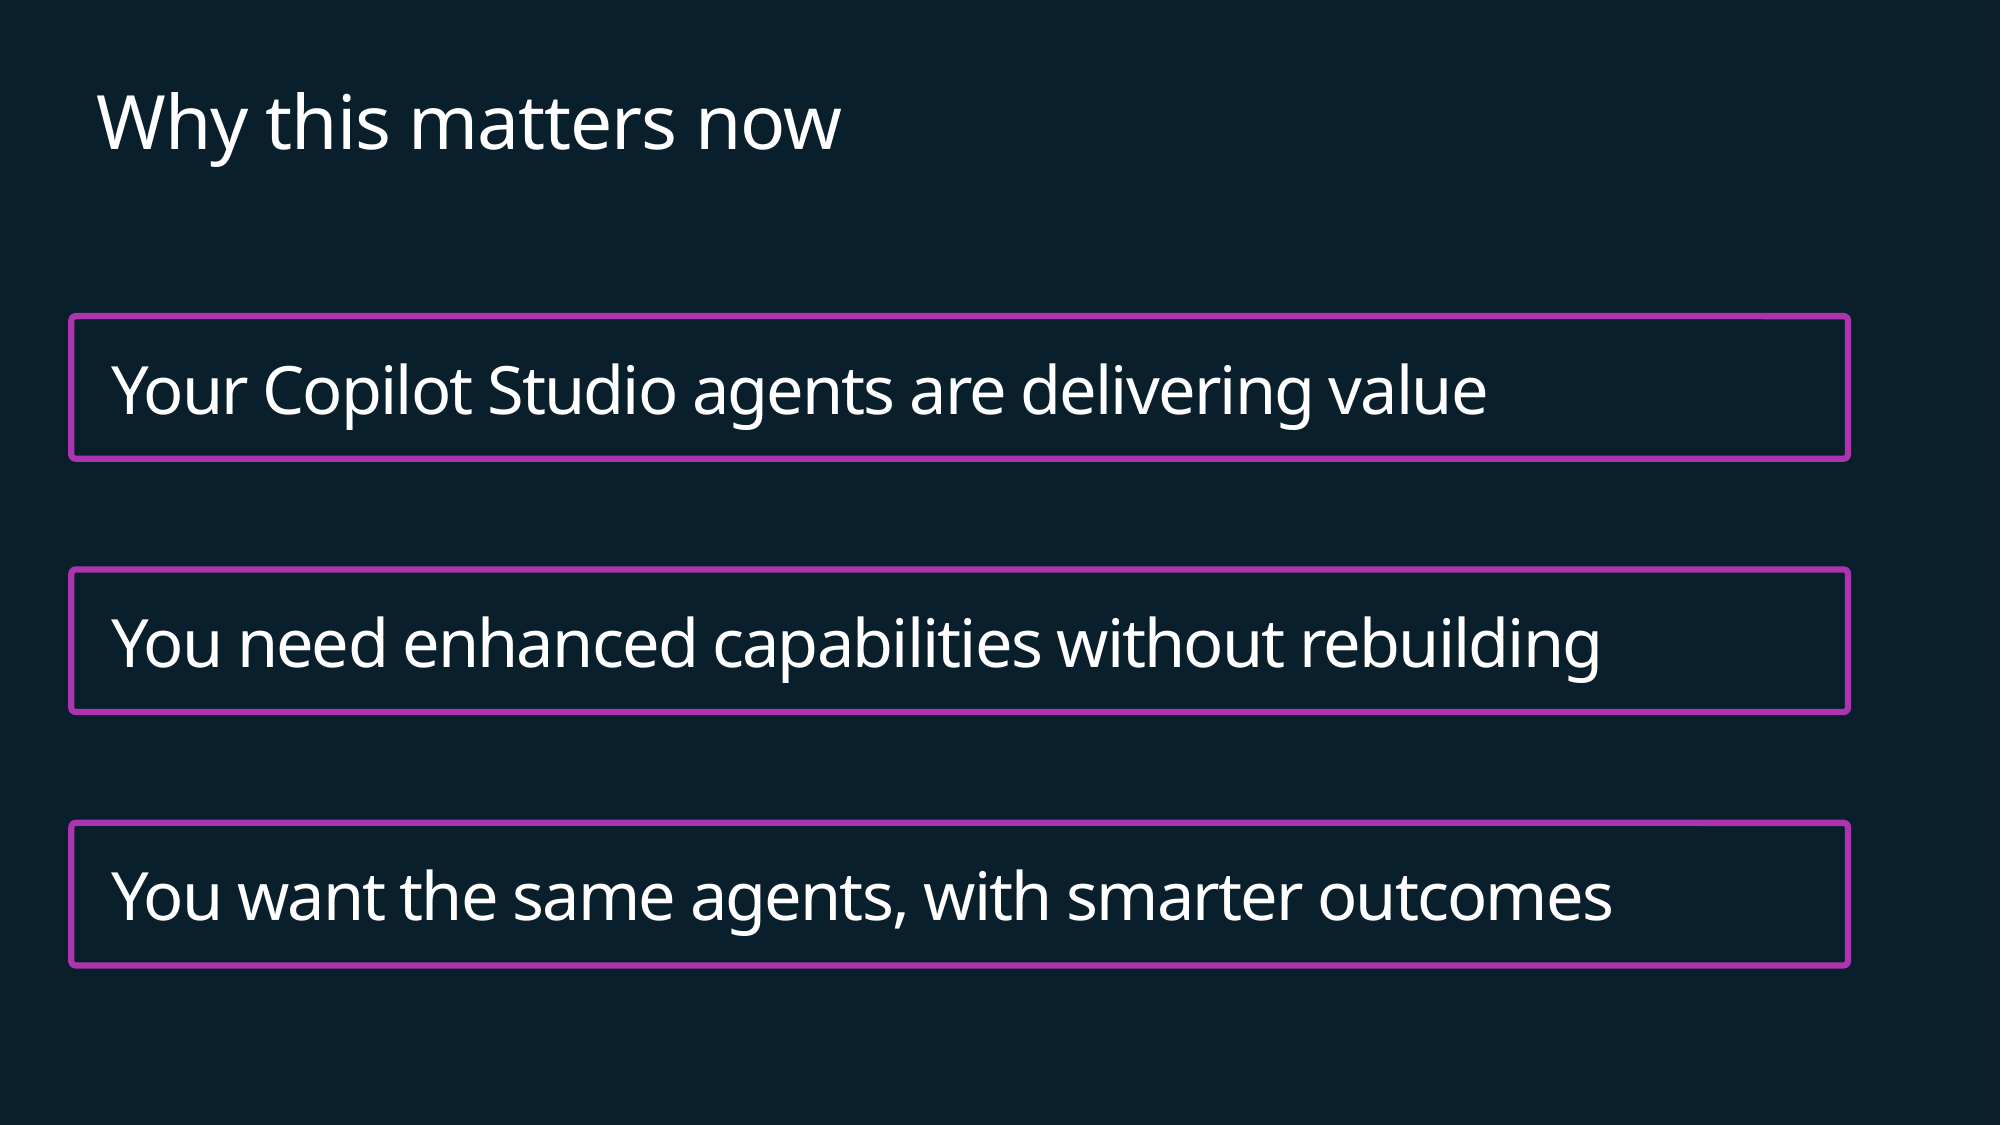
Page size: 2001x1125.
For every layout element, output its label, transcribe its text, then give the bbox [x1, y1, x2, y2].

text_box [71, 569, 1849, 713]
text_box [71, 316, 1849, 459]
title Why this matters now [96, 75, 1904, 166]
text_box [71, 822, 1849, 966]
